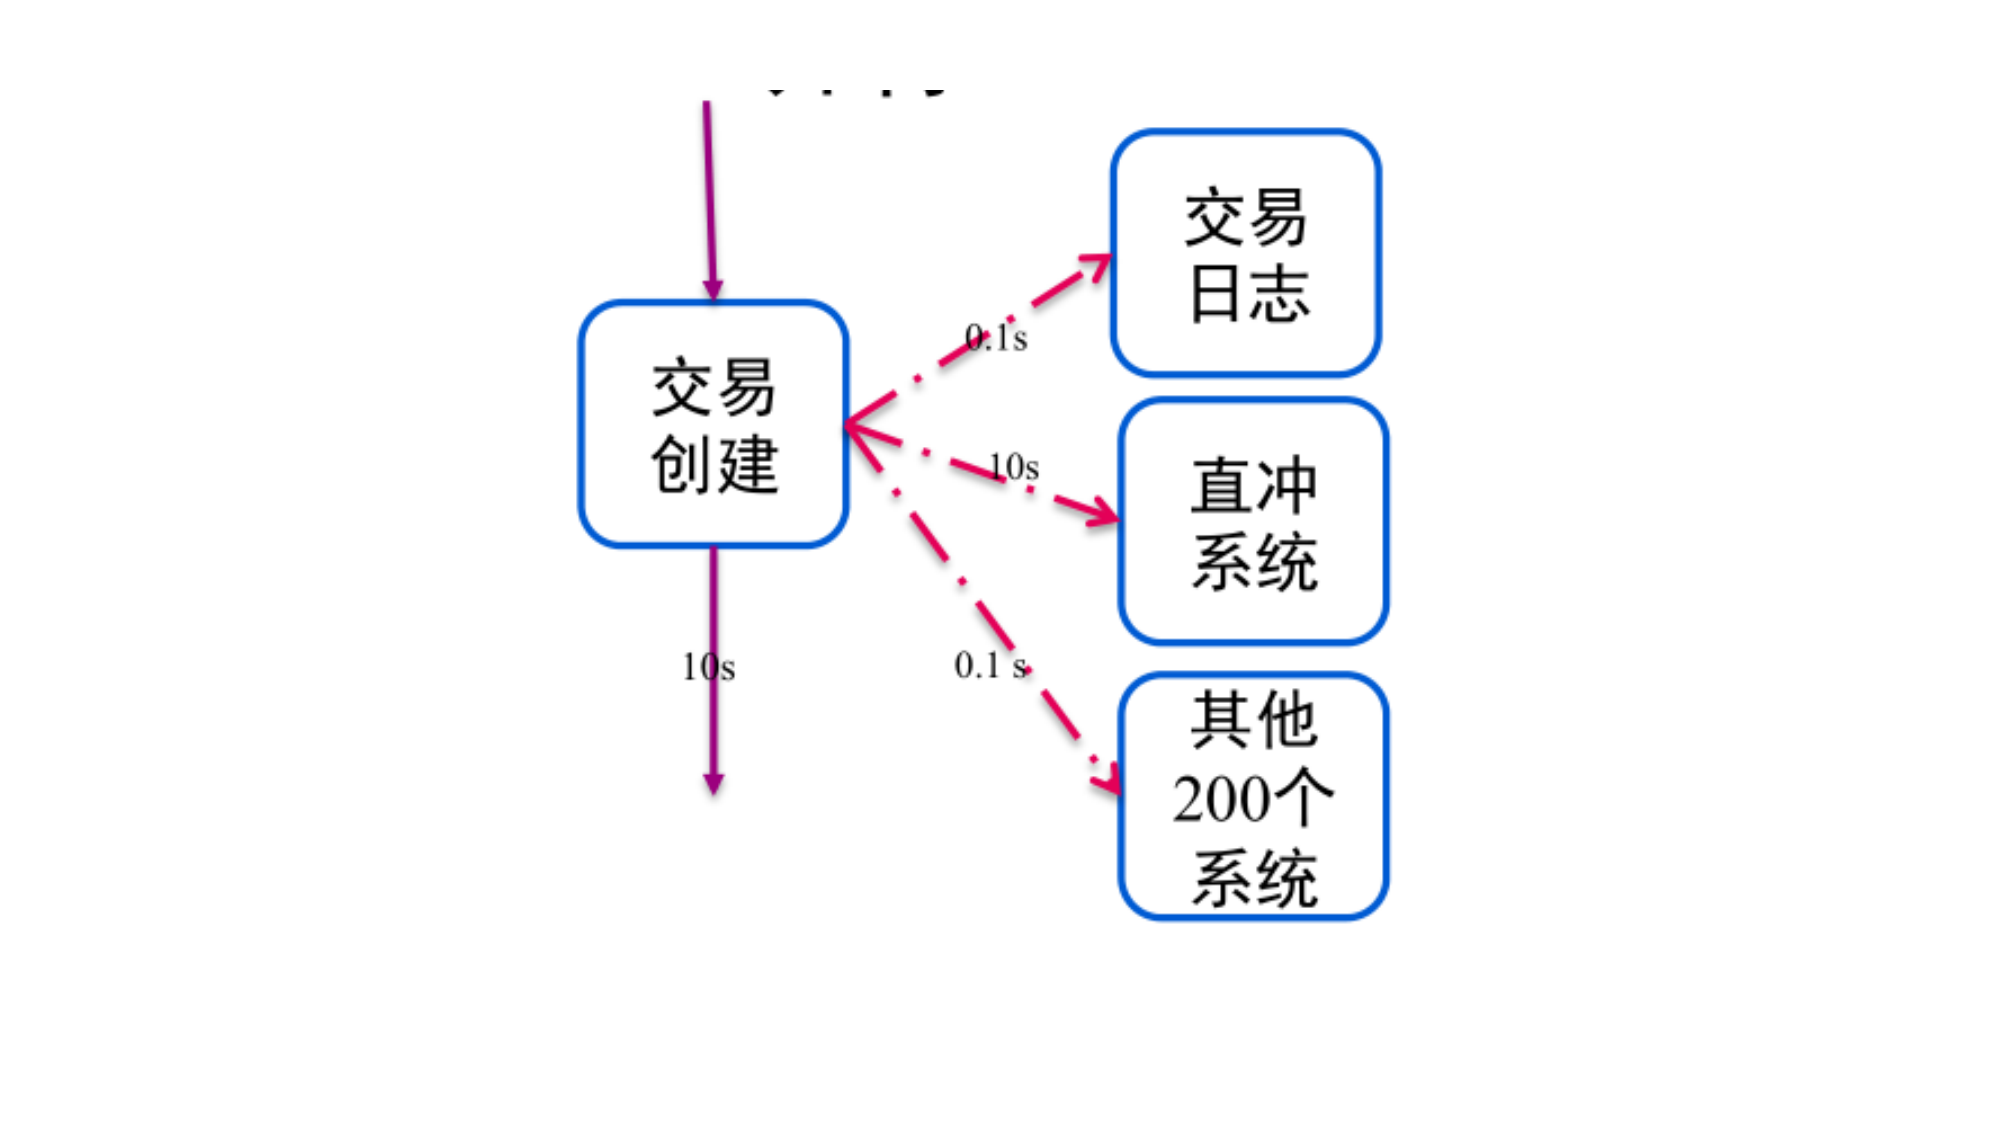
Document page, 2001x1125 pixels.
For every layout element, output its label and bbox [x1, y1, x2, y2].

picture [494, 90, 1550, 944]
